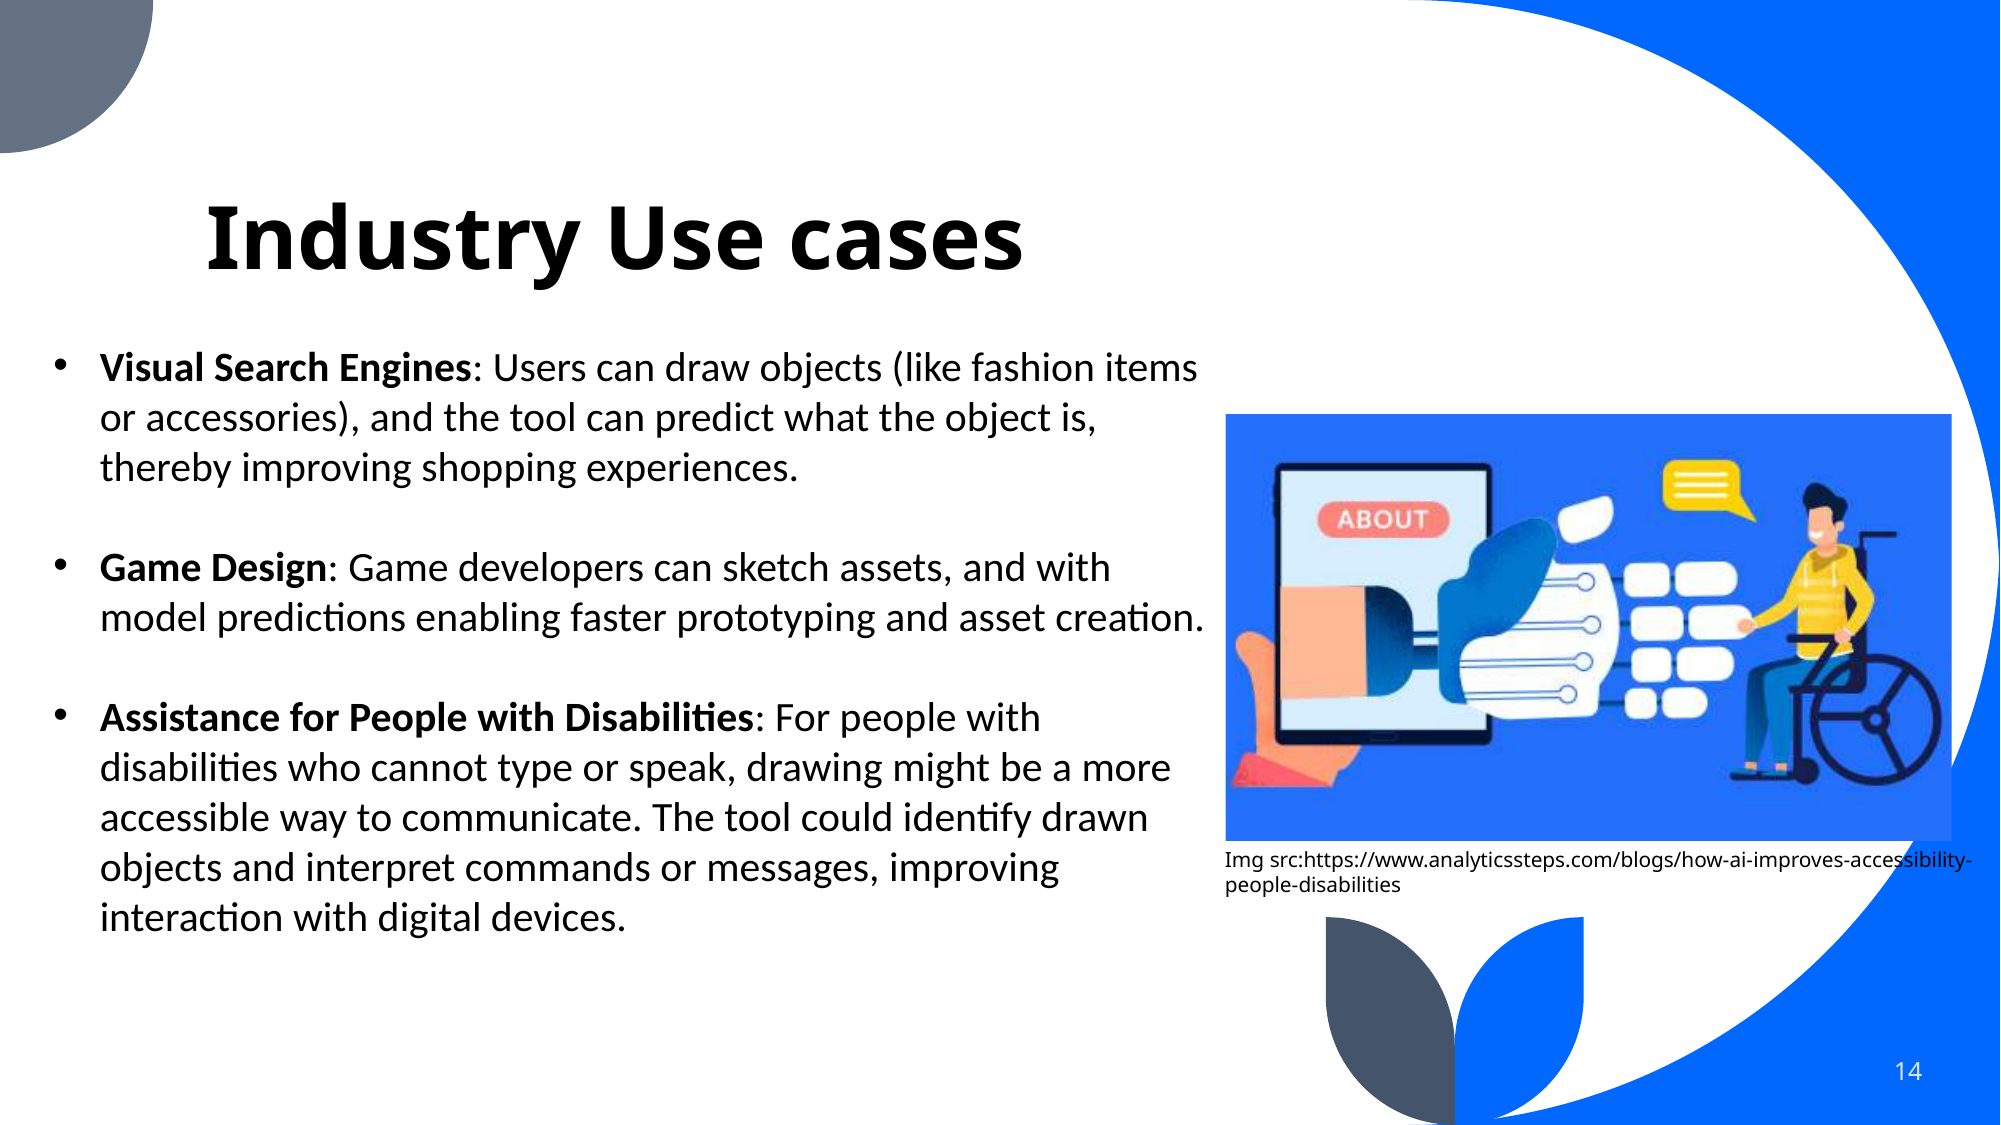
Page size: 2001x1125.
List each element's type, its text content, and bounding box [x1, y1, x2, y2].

title Industry Use cases [191, 22, 1767, 294]
picture [1225, 414, 1952, 841]
text_box Img src:https://www.analyticssteps.com/blogs/how-ai-improves-accessibility-people-disabilities [1210, 839, 2000, 905]
list Visual Search Engines: Users can draw objects (like fashion items or accessories), and the tool can predict what the object is, thereby improving shopping experiences. Game Design: Game developers can sketch assets, and with model predictions enabling faster prototyping and asset creation. Assistance for People with Disabilities: For people with disabilities who cannot type or speak, drawing might be a more accessible way to communicate. The tool could identify drawn objects and interpret commands or messages, improving interaction with digital devices. [37, 332, 1226, 1018]
slide_number 14 [1665, 1042, 1938, 1103]
